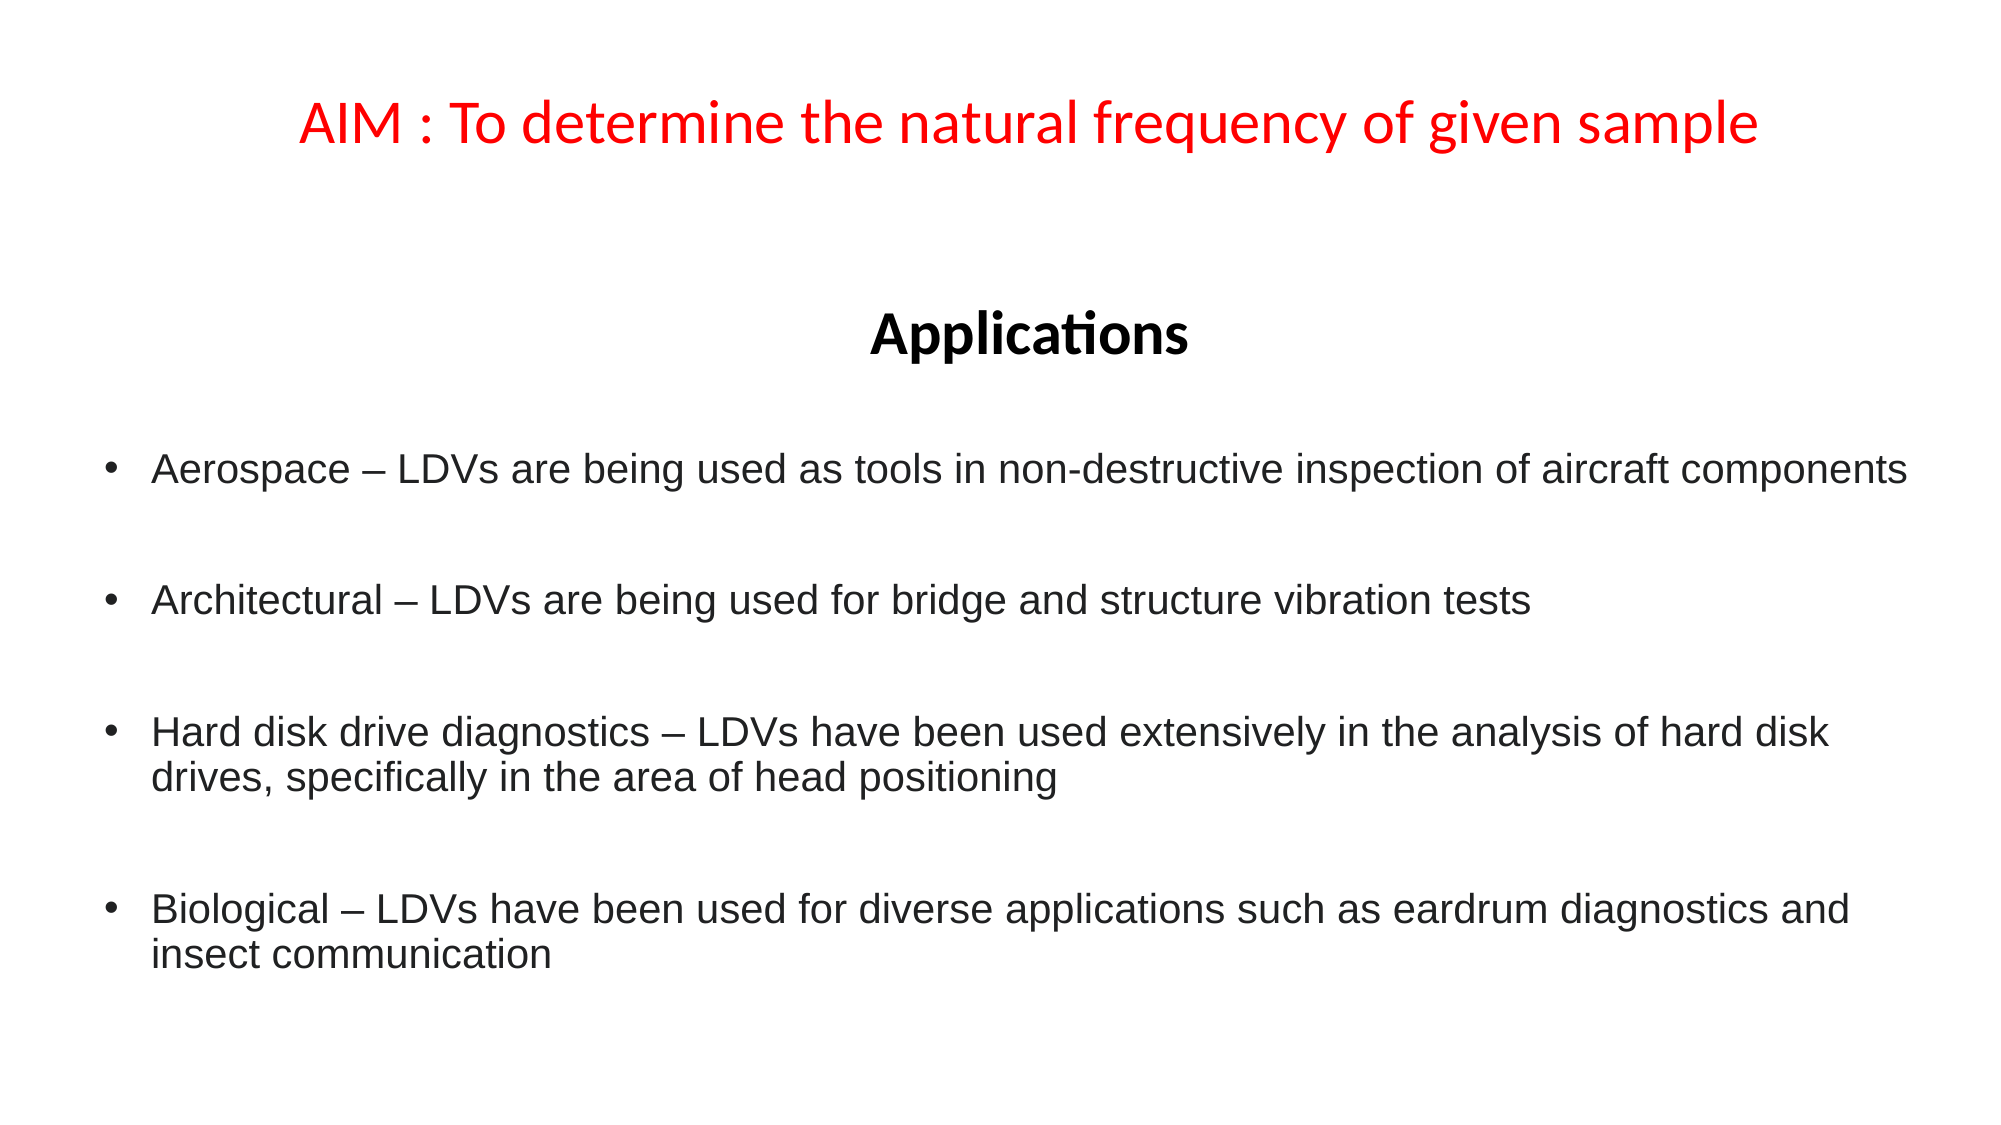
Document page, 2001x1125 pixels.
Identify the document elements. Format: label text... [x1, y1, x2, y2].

text_box Applications [280, 292, 1781, 396]
text_box Aerospace – LDVs are being used as tools in non-destructive inspection of aircraft components Architectural – LDVs are being used for bridge and structure vibration tests Hard disk drive diagnostics – LDVs have been used extensively in the analysis of hard disk drives, specifically in the area of head positioning Biological – LDVs have been used for diverse applications such as eardrum diagnostics and insect communication [89, 439, 1972, 1105]
text_box AIM : To determine the natural frequency of given sample [280, 81, 1781, 185]
